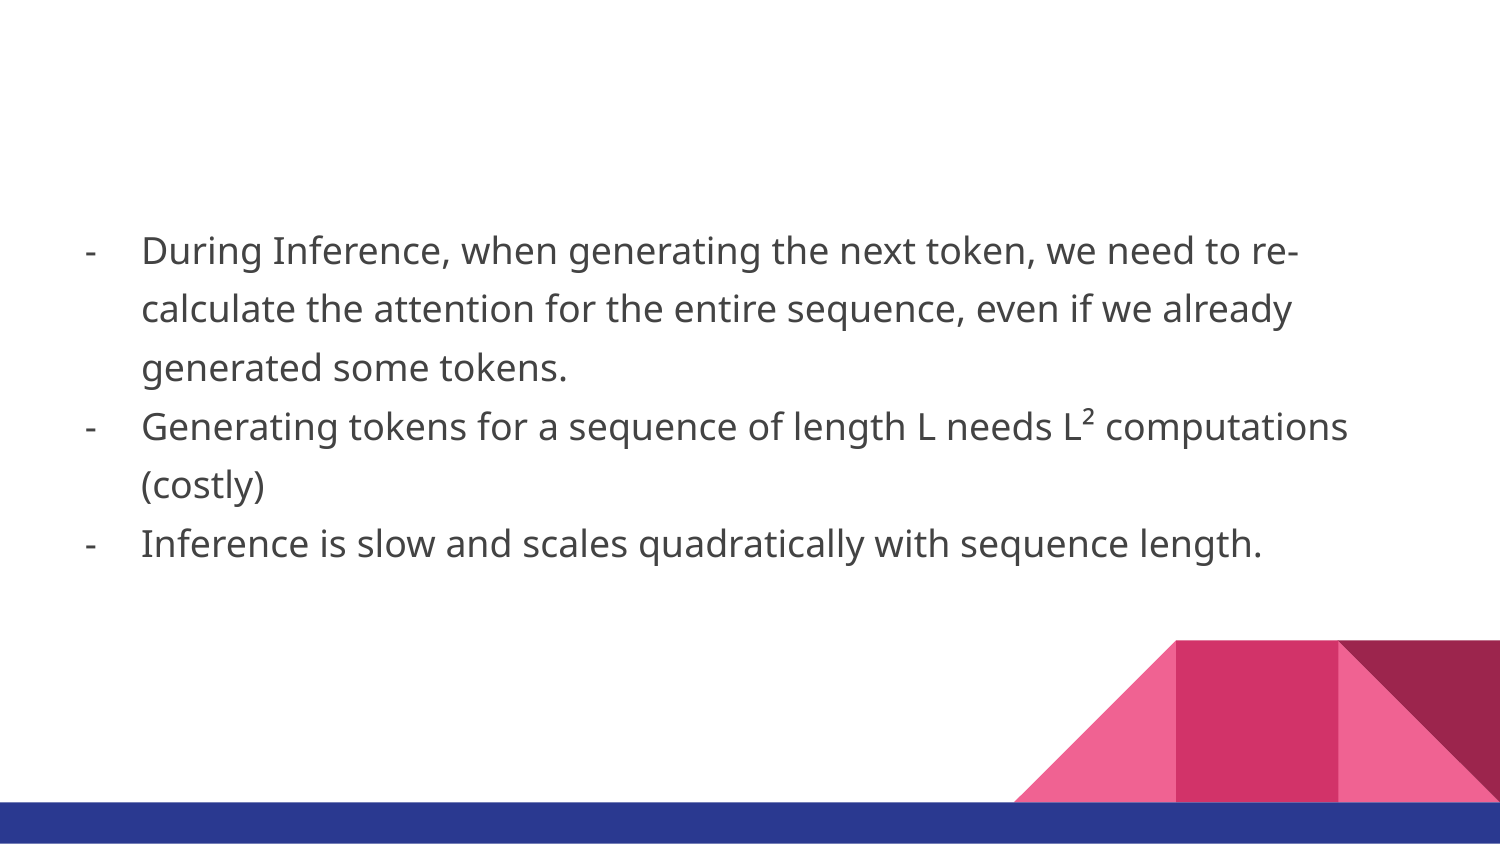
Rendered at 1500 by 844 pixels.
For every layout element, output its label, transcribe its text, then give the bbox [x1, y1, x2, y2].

list During Inference, when generating the next token, we need to re-calculate the attention for the entire sequence, even if we already generated some tokens. Generating tokens for a sequence of length L needs L² computations (costly) Inference is slow and scales quadratically with sequence length. [51, 201, 1449, 750]
